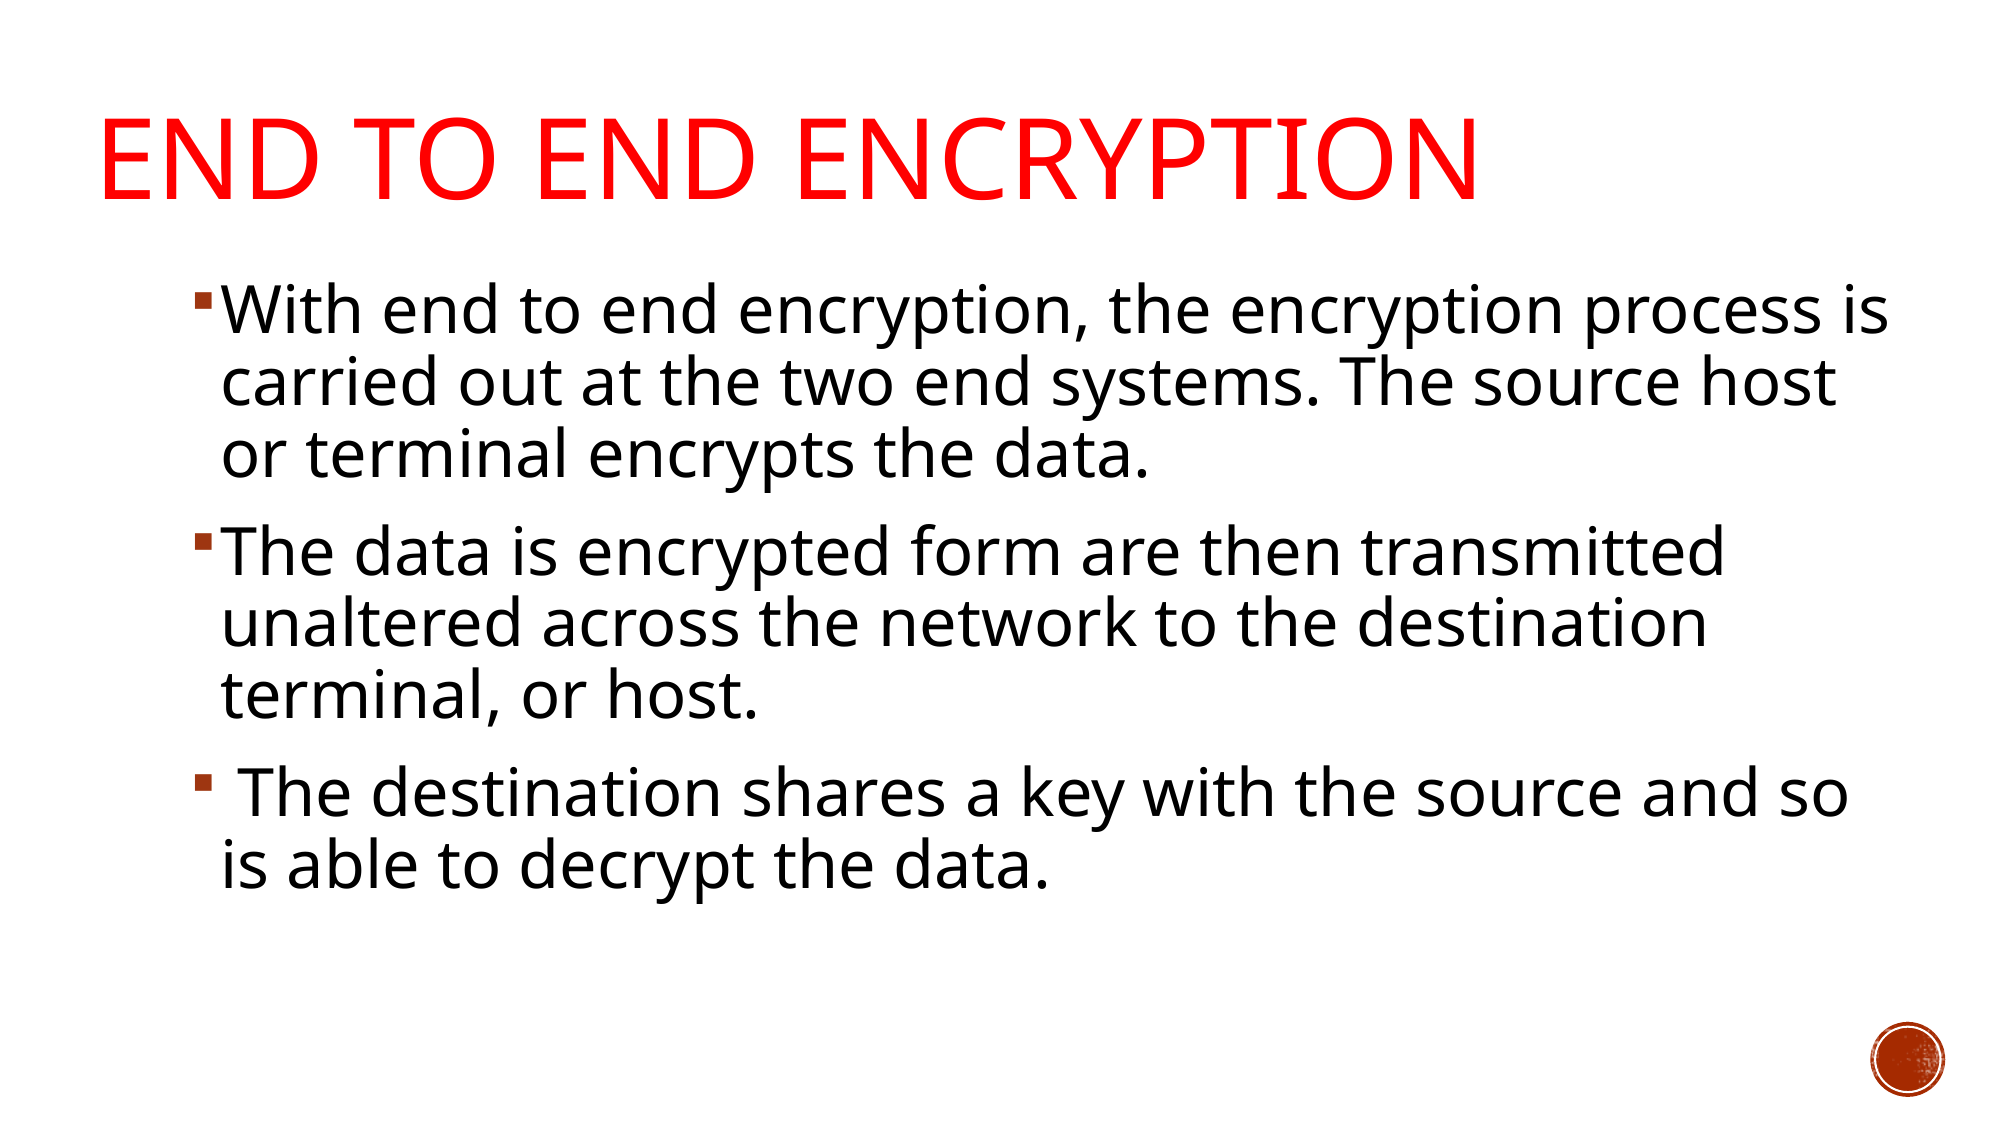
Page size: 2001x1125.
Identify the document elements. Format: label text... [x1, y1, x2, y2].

title end to end encryption [79, 79, 1826, 247]
list With end to end encryption, the encryption process is carried out at the two end systems. The source host or terminal encrypts the data. The data is encrypted form are then transmitted unaltered across the network to the destination terminal, or host. The destination shares a key with the source and so is able to decrypt the data. [175, 268, 1926, 1013]
